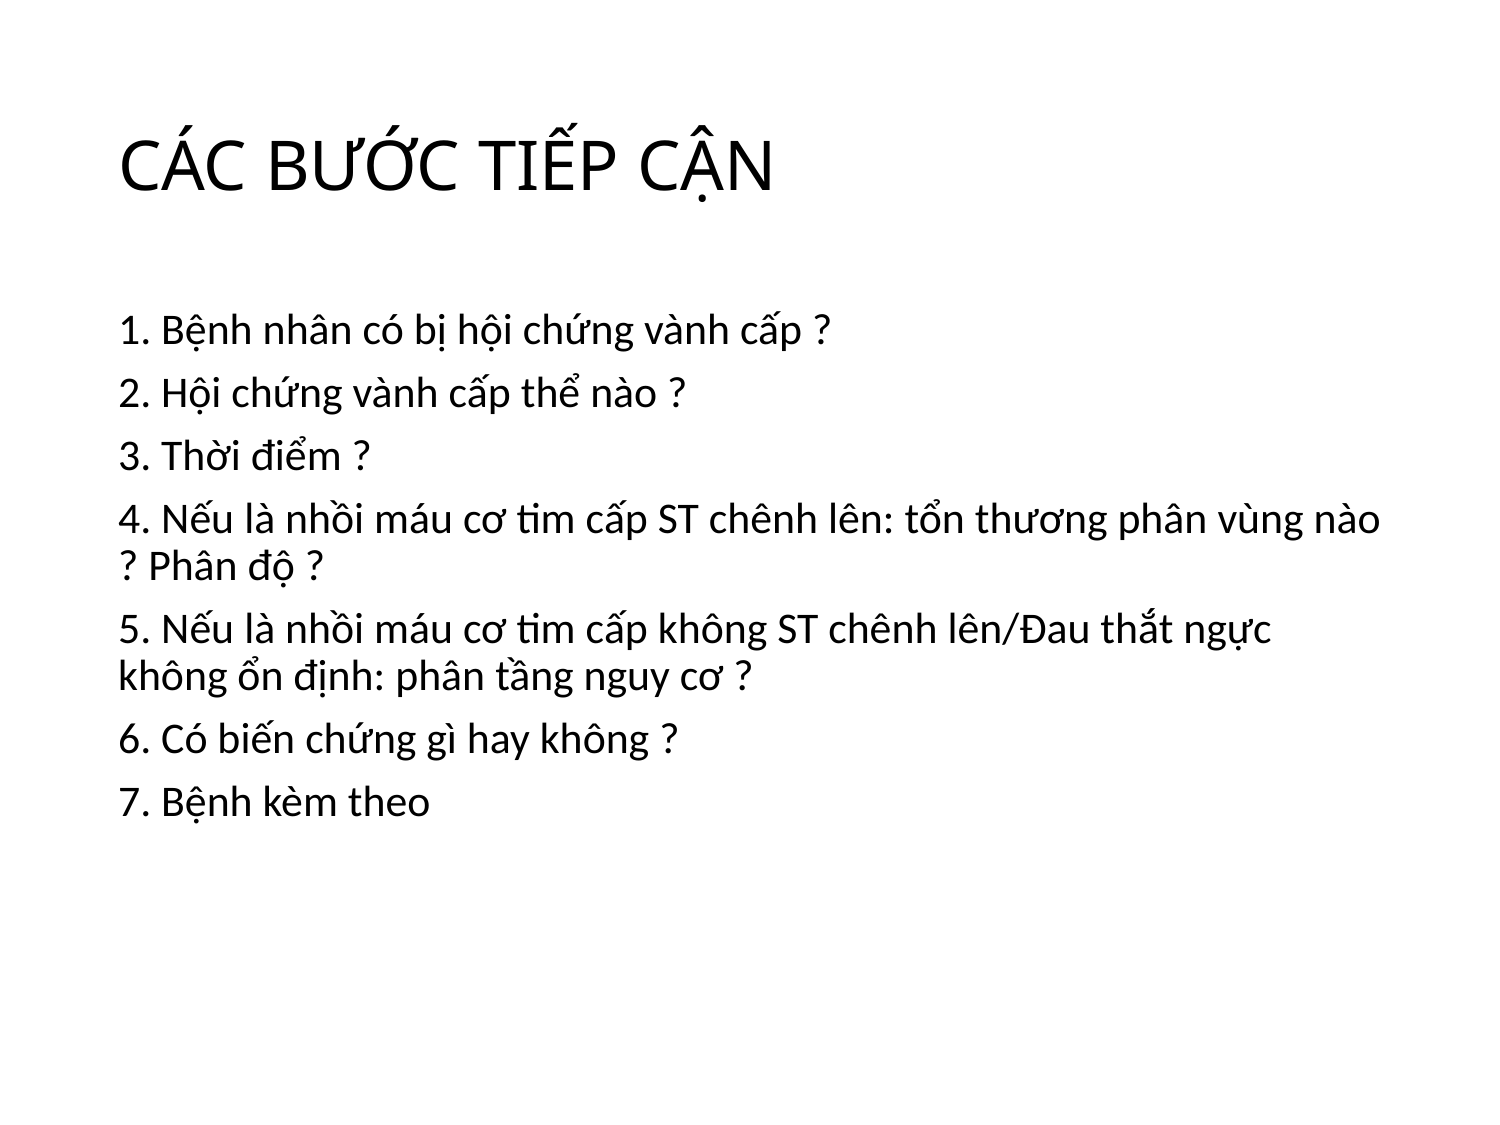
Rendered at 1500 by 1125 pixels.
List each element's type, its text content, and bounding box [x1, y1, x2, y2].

list 1. Bệnh nhân có bị hội chứng vành cấp ? 2. Hội chứng vành cấp thể nào ? 3. Thời điểm ? 4. Nếu là nhồi máu cơ tim cấp ST chênh lên: tổn thương phân vùng nào ? Phân độ ? 5. Nếu là nhồi máu cơ tim cấp không ST chênh lên/Đau thắt ngực không ổn định: phân tầng nguy cơ ? 6. Có biến chứng gì hay không ? 7. Bệnh kèm theo [103, 299, 1397, 1014]
title CÁC BƯỚC TIẾP CẬN [103, 59, 1397, 278]
